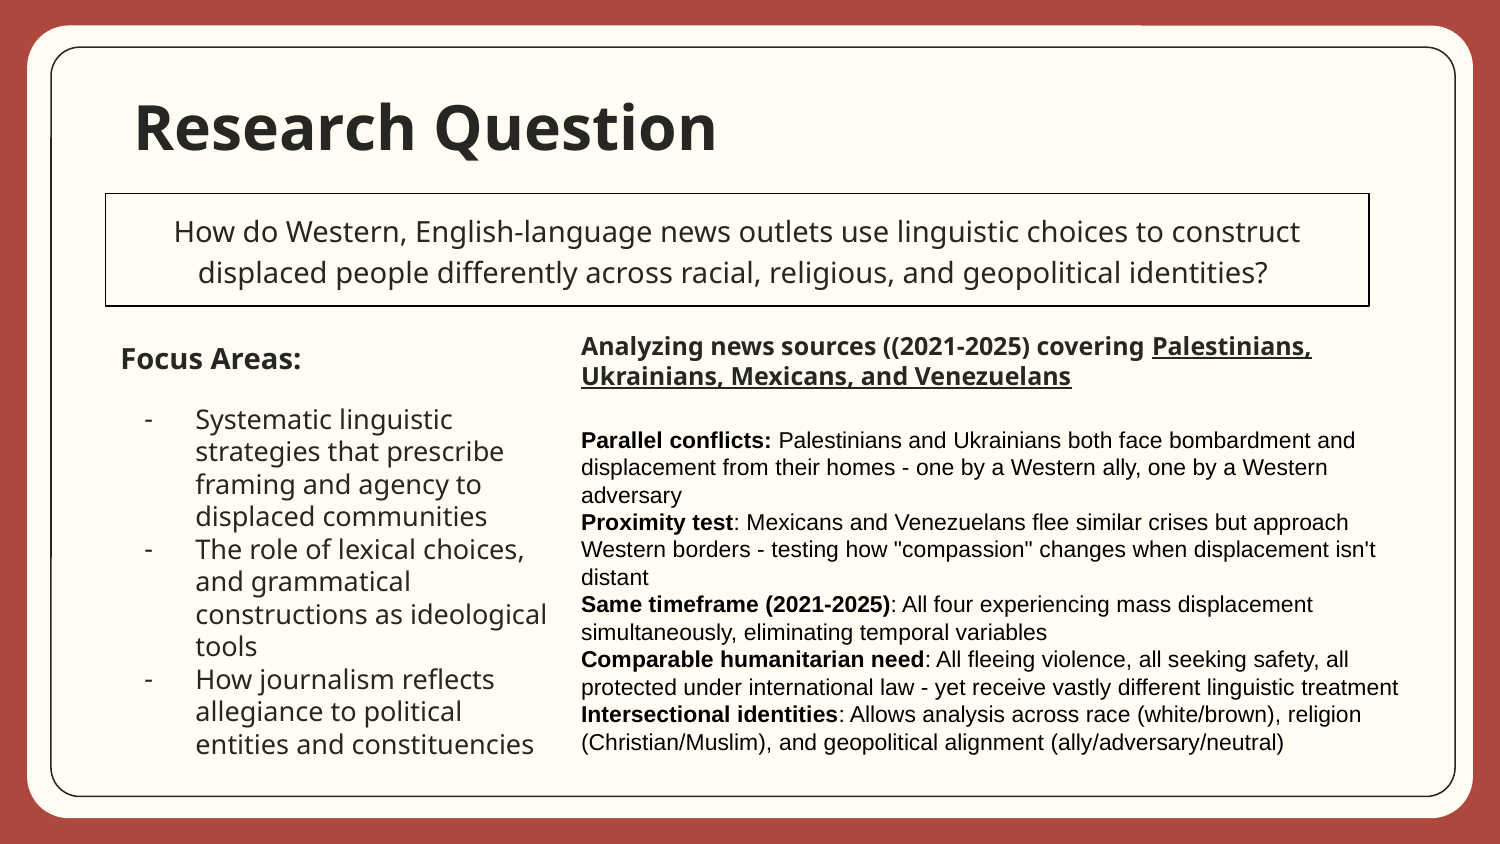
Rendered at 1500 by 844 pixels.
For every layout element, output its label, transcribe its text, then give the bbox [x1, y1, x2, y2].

text_box Focus Areas: Systematic linguistic strategies that prescribe framing and agency to displaced communities The role of lexical choices, and grammatical constructions as ideological tools How journalism reflects allegiance to political entities and constituencies [105, 324, 565, 714]
list How do Western, English-language news outlets use linguistic choices to construct displaced people differently across racial, religious, and geopolitical identities? [105, 193, 1370, 307]
text_box Analyzing news sources ((2021-2025) covering Palestinians, Ukrainians, Mexicans, and Venezuelans Parallel conflicts: Palestinians and Ukrainians both face bombardment and displacement from their homes - one by a Western ally, one by a Western adversary Proximity test: Mexicans and Venezuelans flee similar crises but approach Western borders - testing how "compassion" changes when displacement isn't distant Same timeframe (2021-2025): All four experiencing mass displacement simultaneously, eliminating temporal variables Comparable humanitarian need: All fleeing violence, all seeking safety, all protected under international law - yet receive vastly different linguistic treatment Intersectional identities: Allows analysis across race (white/brown), religion (Christian/Muslim), and geopolitical alignment (ally/adversary/neutral) [565, 315, 1419, 805]
title Research Question [118, 72, 1382, 167]
